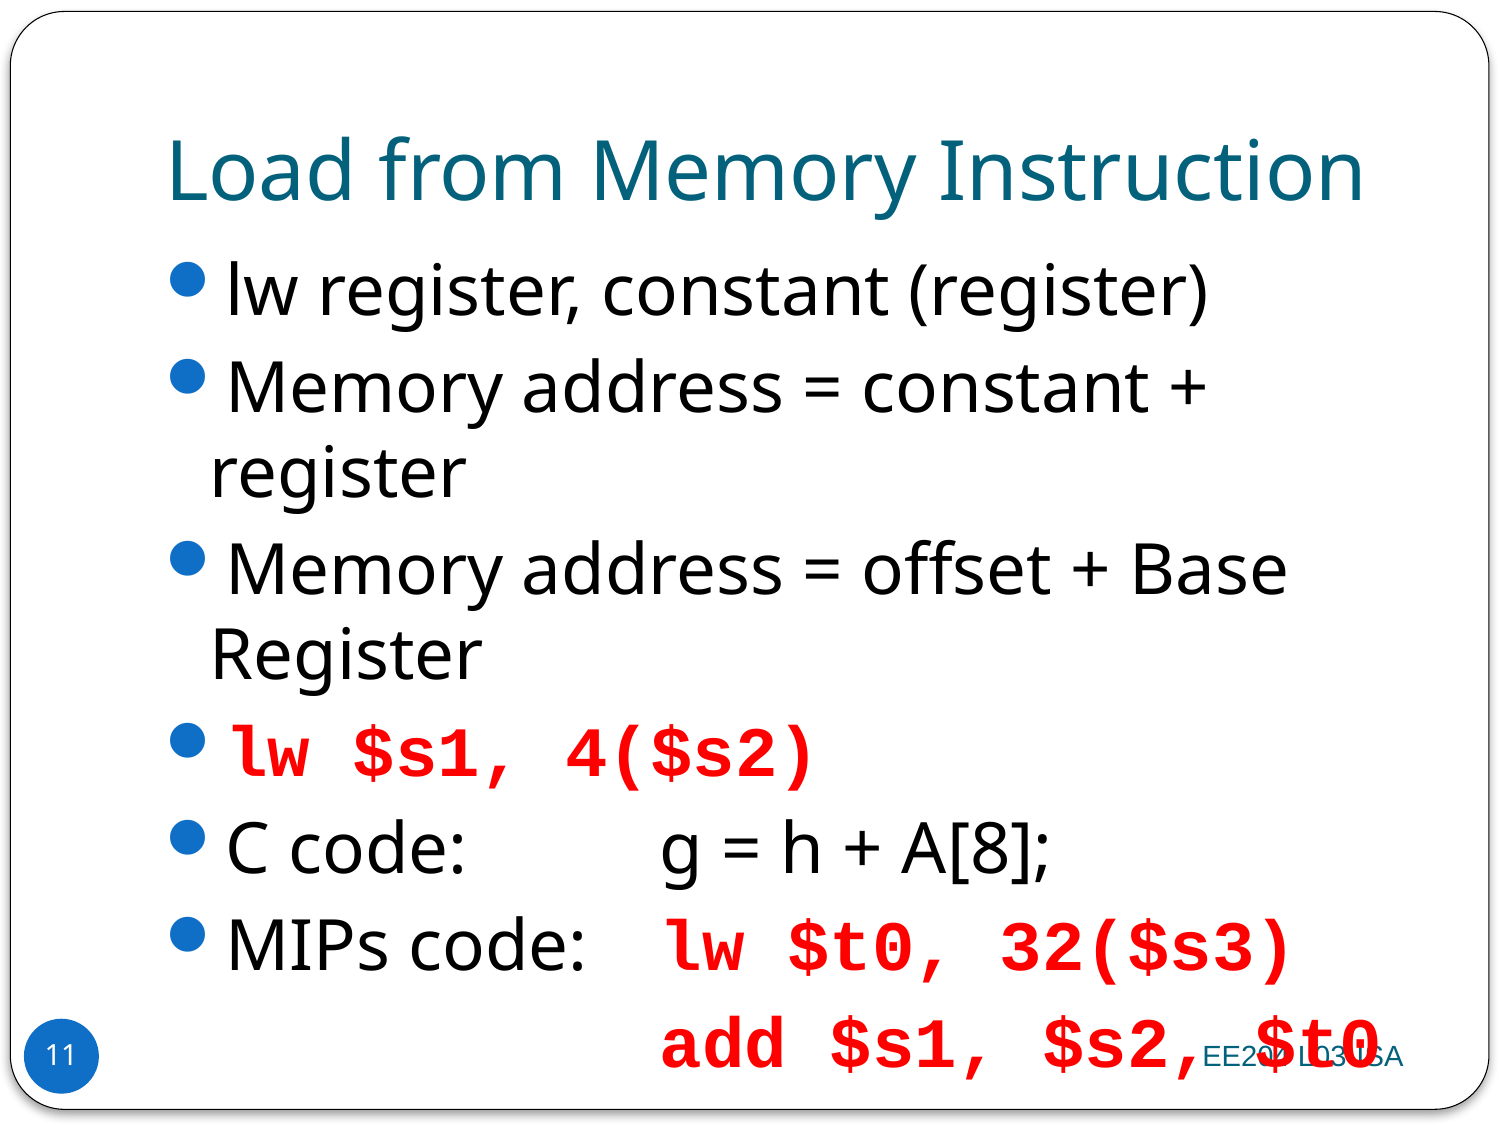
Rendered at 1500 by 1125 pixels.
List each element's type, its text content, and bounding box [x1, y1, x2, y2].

slide_number EE204 L03-ISA [1012, 1015, 1419, 1094]
list lw register, constant (register) Memory address = constant + register Memory address = offset + Base Register lw $s1, 4($s2) C code: g = h + A[8]; MIPs code: lw $t0, 32($s3) add $s1, $s2, $t0 [149, 237, 1426, 988]
title Load from Memory Instruction [149, 44, 1426, 233]
slide_number 11 [23, 1018, 99, 1094]
